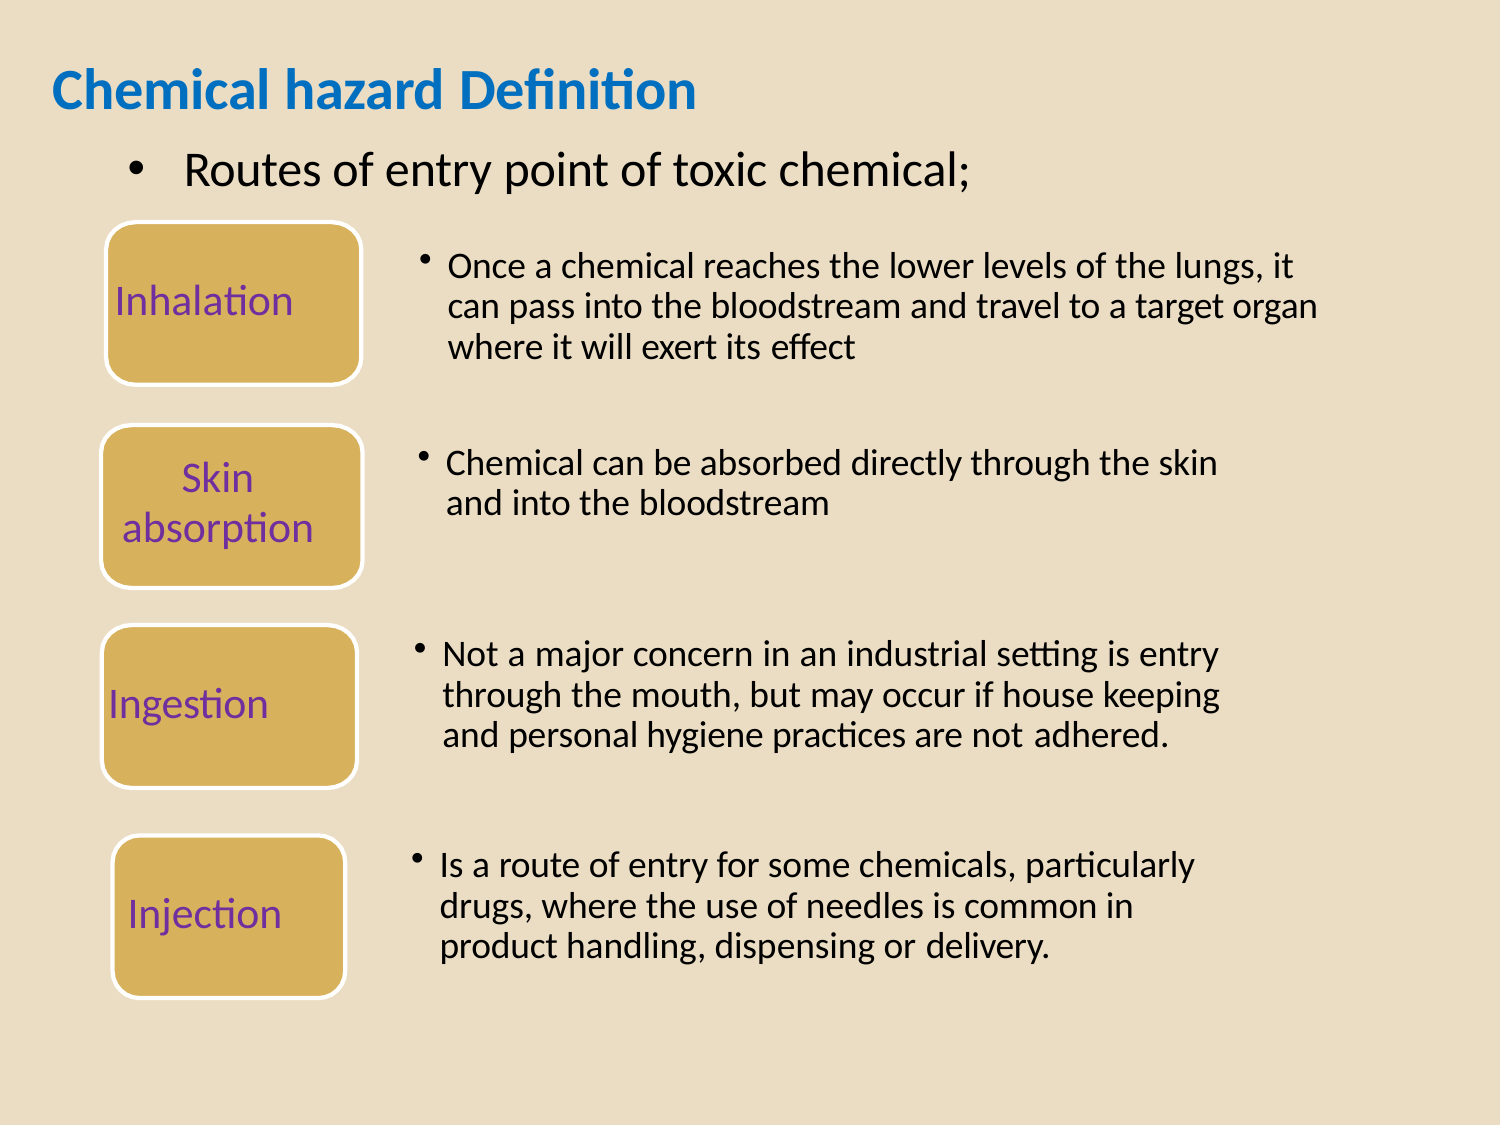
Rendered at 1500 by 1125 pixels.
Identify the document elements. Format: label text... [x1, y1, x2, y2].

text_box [110, 833, 348, 1001]
title Chemical hazard Definition [37, 49, 1122, 240]
text_box Is a route of entry for some chemicals, particularly drugs, where the use of needles is common in product handling, dispensing or delivery. [409, 837, 1205, 966]
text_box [103, 219, 364, 388]
text_box Once a chemical reaches the lower levels of the lungs, it can pass into the bloodstream and travel to a target organ where it will exert its effect [417, 238, 1332, 367]
text_box Routes of entry point of toxic chemical; [125, 134, 1205, 197]
text_box Not a major concern in an industrial setting is entry through the mouth, but may occur if house keeping and personal hygiene practices are not adhered. [412, 627, 1229, 756]
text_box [99, 622, 360, 791]
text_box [98, 422, 365, 591]
text_box Chemical can be absorbed directly through the skin and into the bloodstream [415, 435, 1229, 524]
